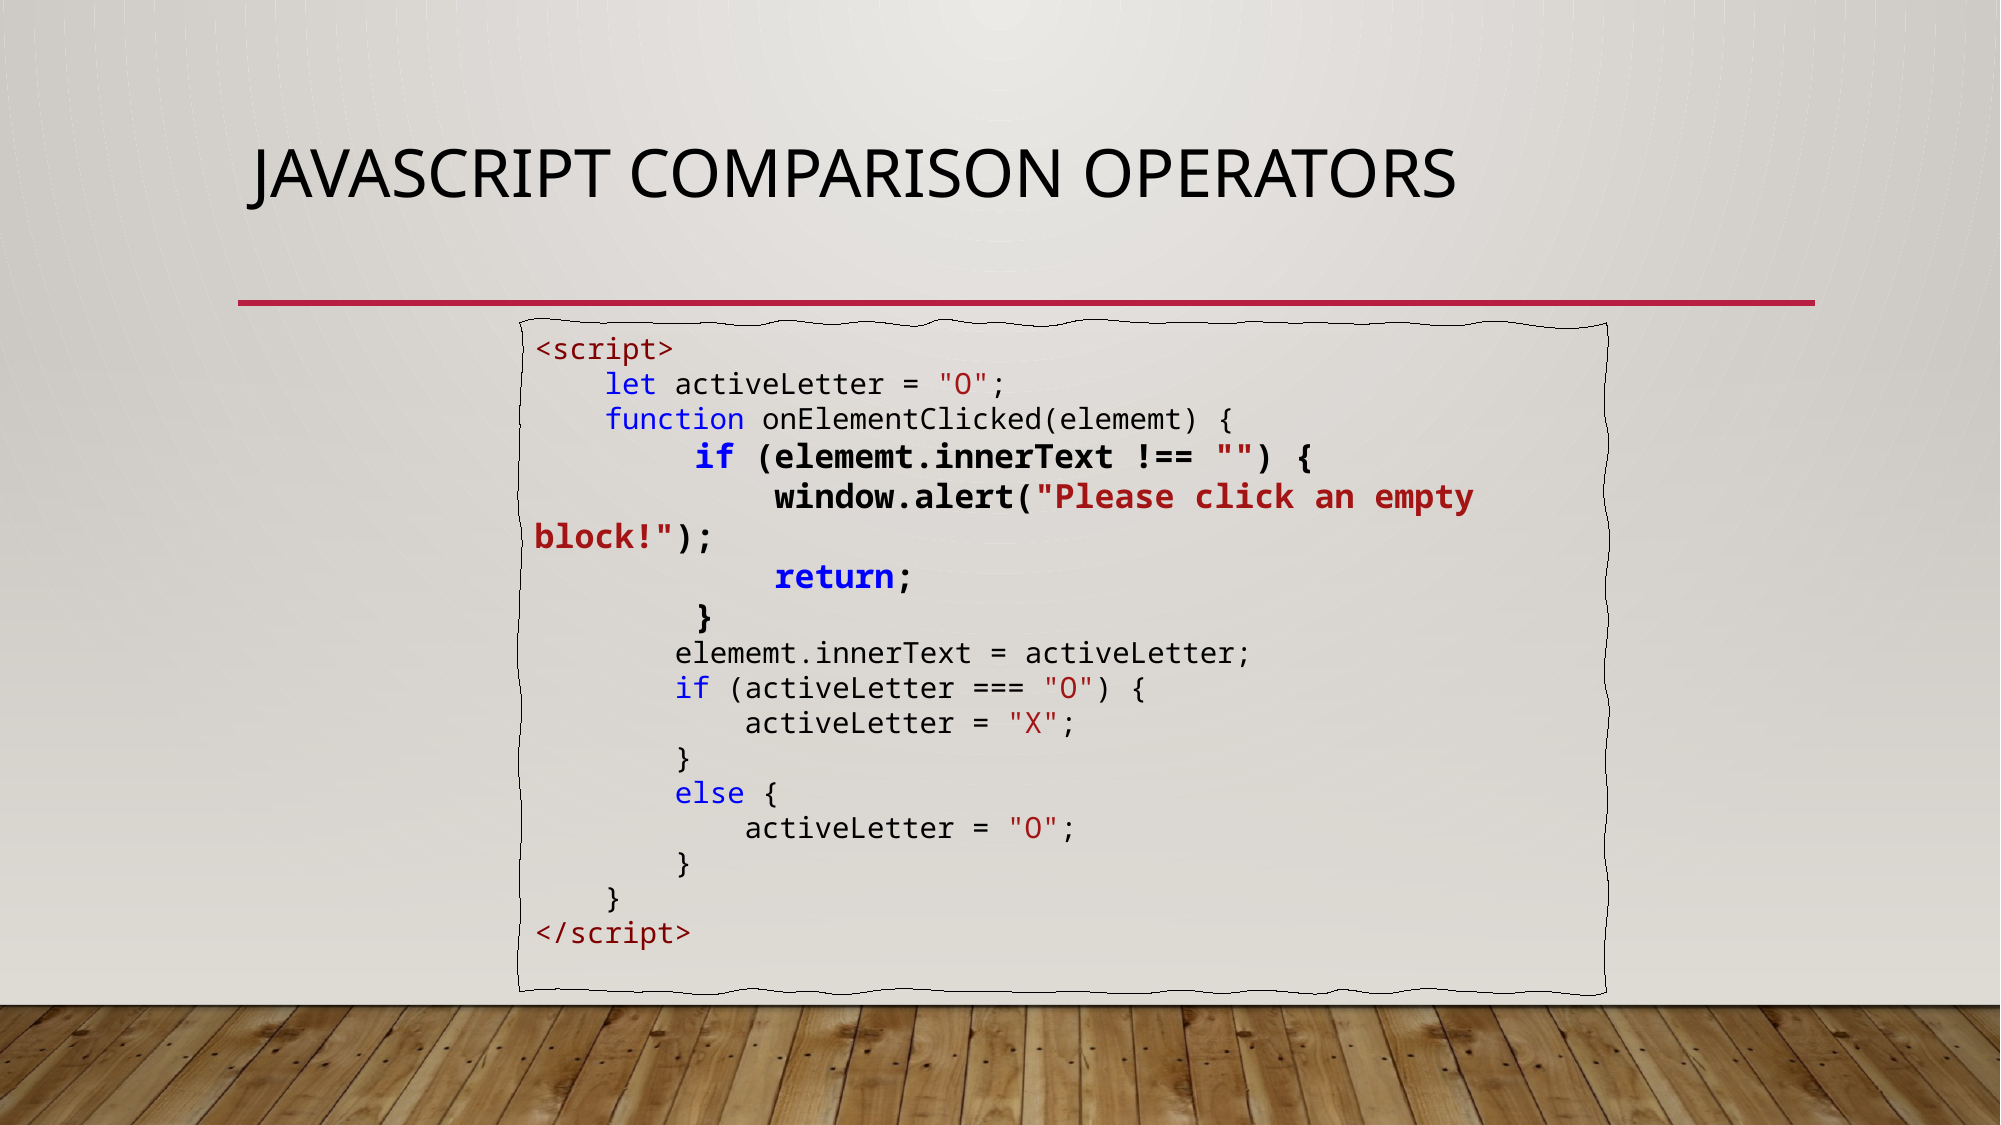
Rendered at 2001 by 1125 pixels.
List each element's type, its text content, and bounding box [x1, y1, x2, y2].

picture [0, 1005, 2000, 1125]
title JavaScript Comparison Operators [237, 132, 1814, 306]
text_box <script> let activeLetter = "O"; function onElementClicked(elememt) { if (elememt.innerText !== "") { window.alert("Please click an empty block!"); return; } elememt.innerText = activeLetter; if (activeLetter === "O") { activeLetter = "X"; } else { activeLetter = "O"; } } </script> [517, 318, 1610, 996]
